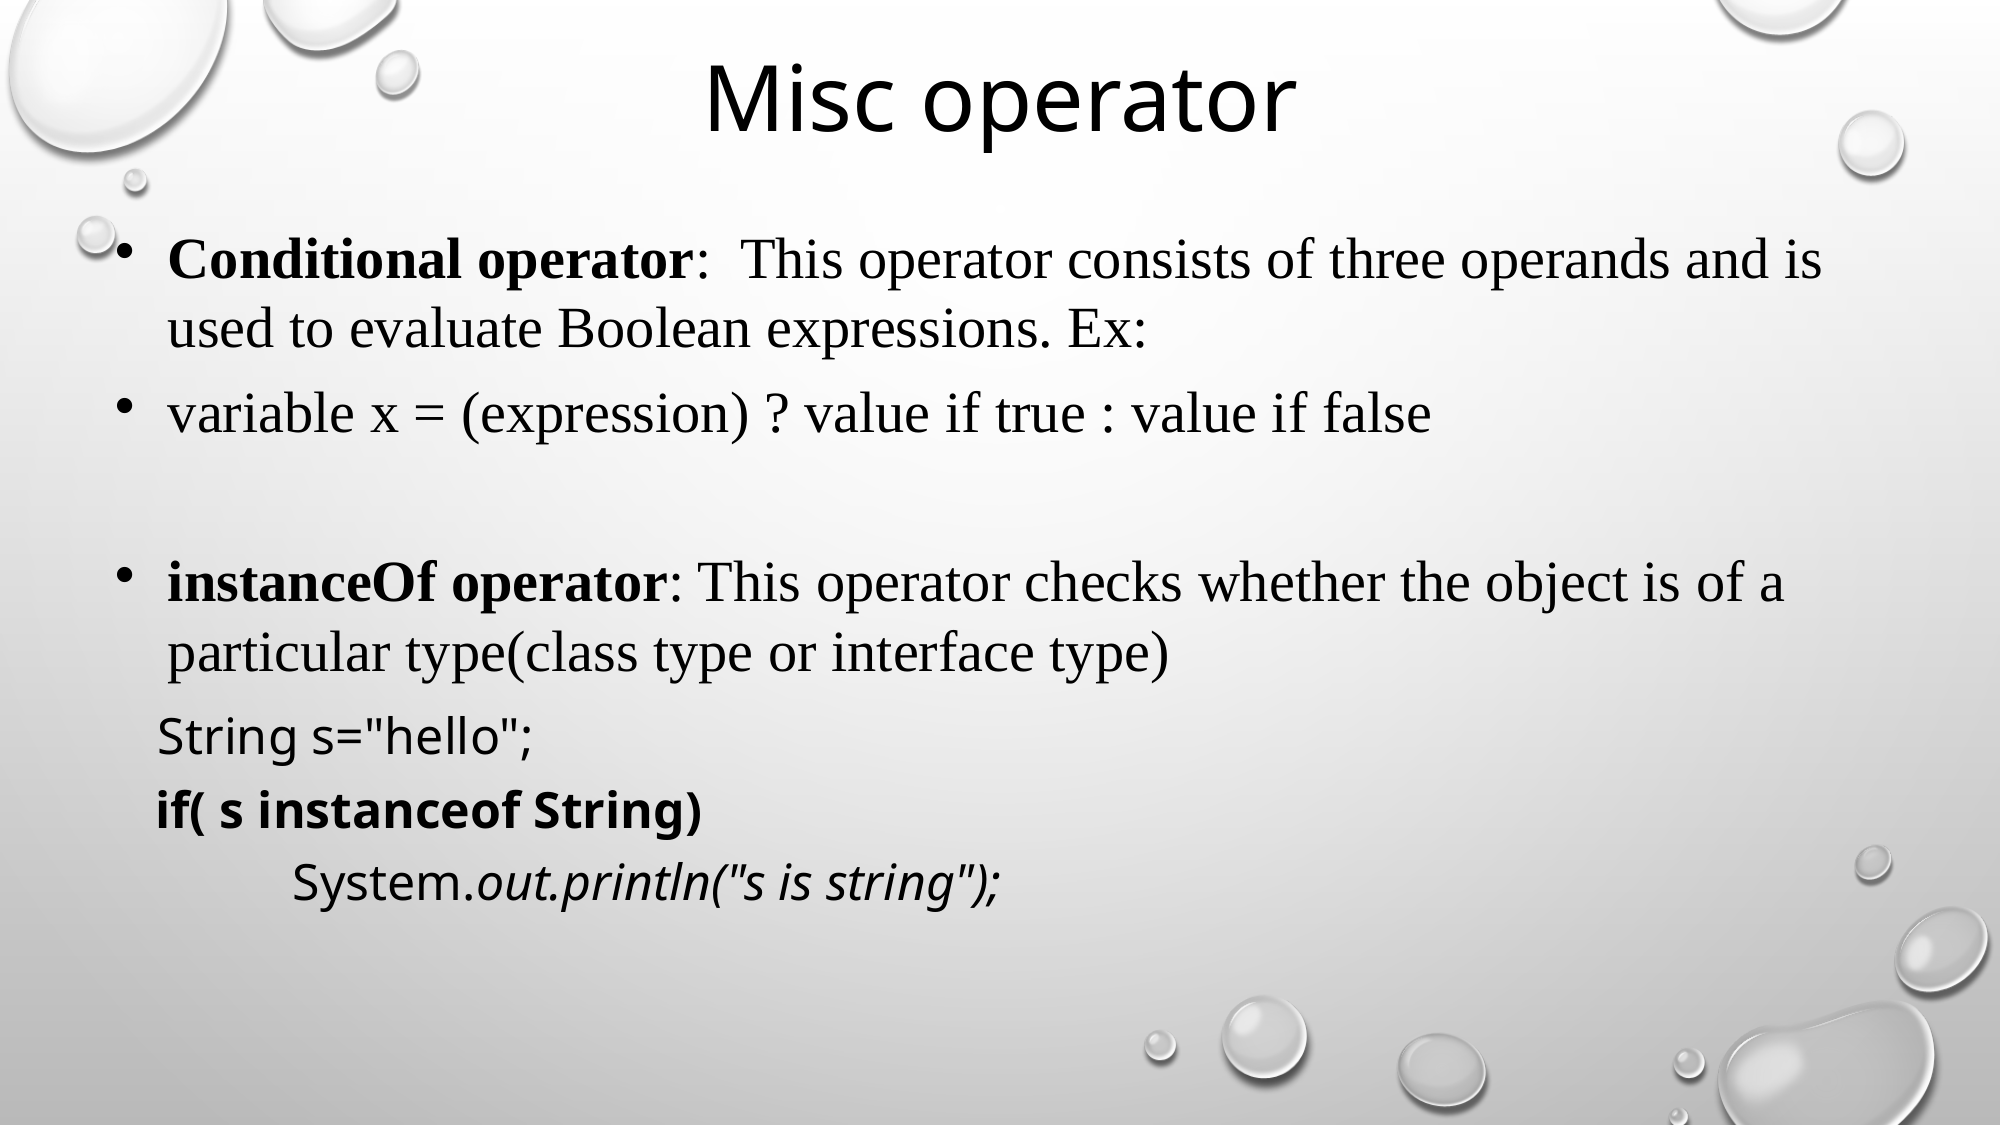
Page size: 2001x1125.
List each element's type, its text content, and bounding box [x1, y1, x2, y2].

text_box Misc operator [99, 37, 1900, 150]
picture [0, 0, 2000, 1125]
text_box Conditional operator: This operator consists of three operands and is used to evaluate Boolean expressions. Ex: variable x = (expression) ? value if true : value if false instanceOf operator: This operator checks whether the object is of a particular type(class type or interface type) String s="hello"; if( s instanceof String) System.out.println("s is string"); [83, 212, 1884, 1070]
